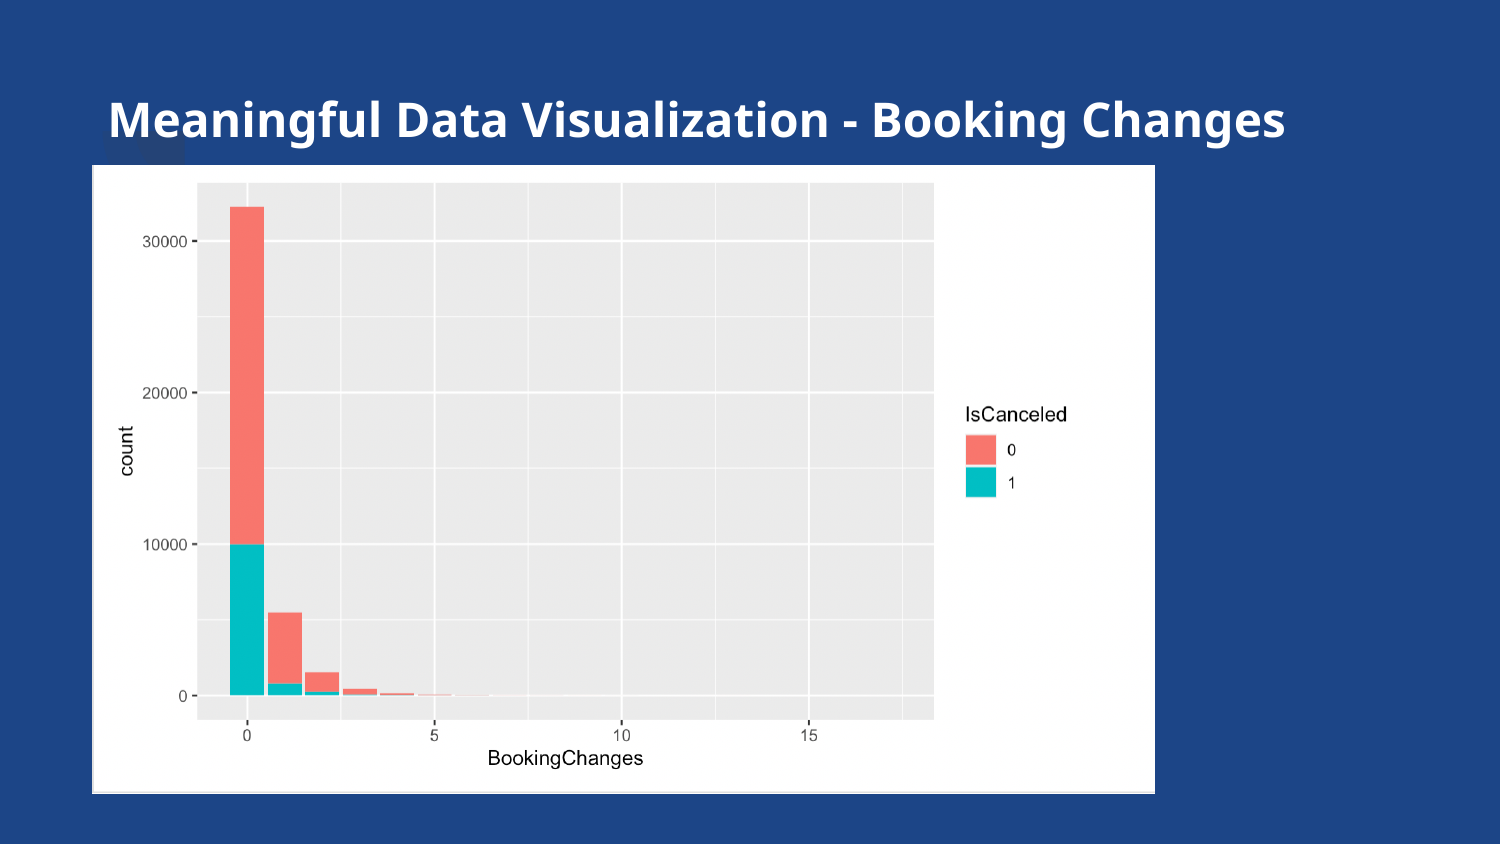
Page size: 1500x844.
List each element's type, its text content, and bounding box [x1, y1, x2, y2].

title Meaningful Data Visualization - Booking Changes [92, 74, 1319, 166]
picture [92, 164, 1156, 794]
